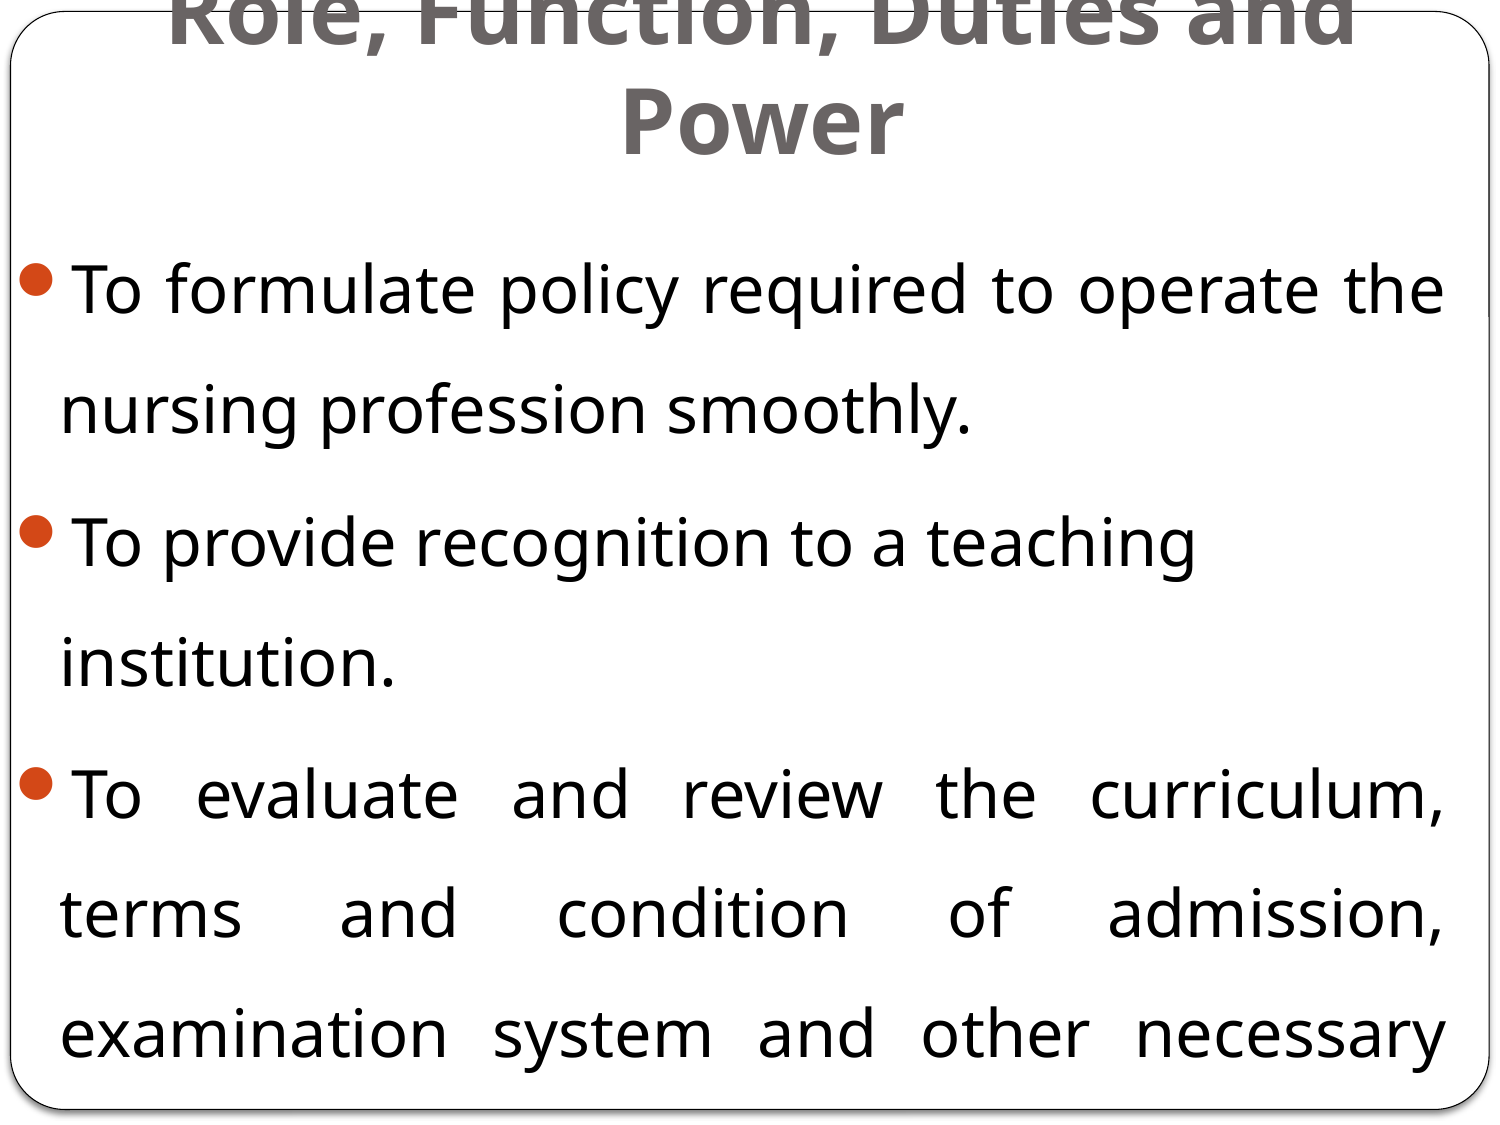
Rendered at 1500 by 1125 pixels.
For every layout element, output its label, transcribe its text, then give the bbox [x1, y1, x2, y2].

list To formulate policy required to operate the nursing profession smoothly. To provide recognition to a teaching institution. To evaluate and review the curriculum, terms and condition of admission, examination system and other necessary terms and conditions and infrastructure of a teaching institution which has been granted recognition. [0, 200, 1463, 1125]
title Role, Function, Duties and Power [24, 37, 1500, 188]
